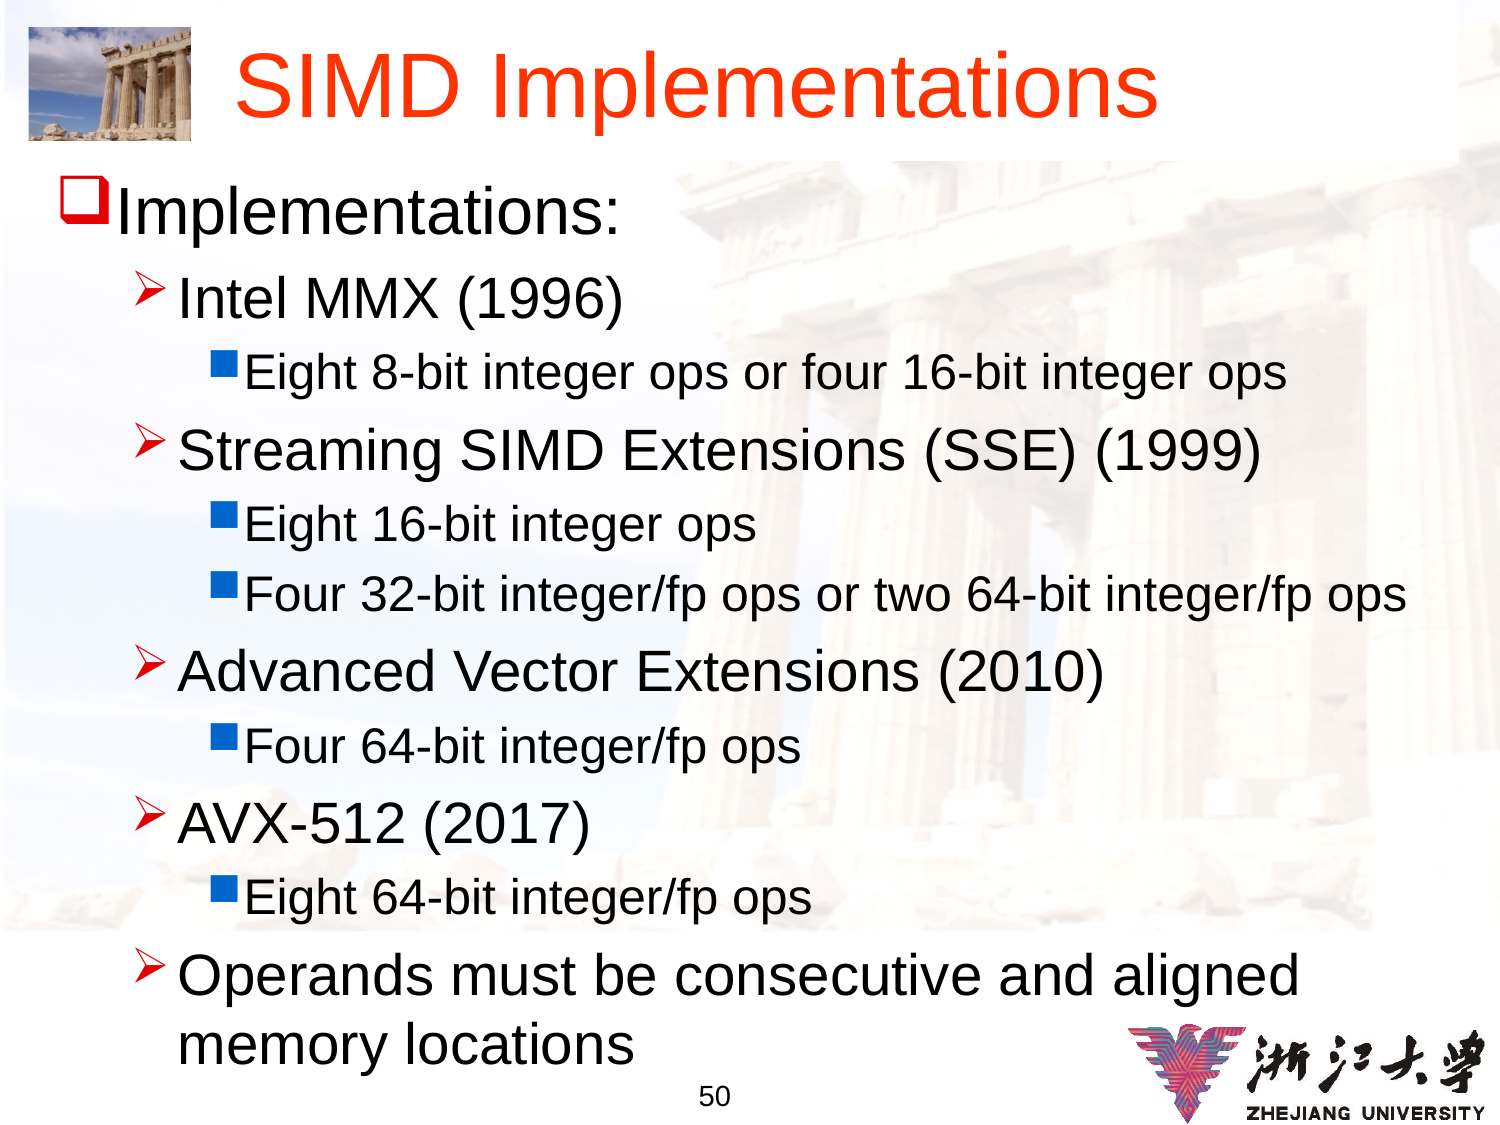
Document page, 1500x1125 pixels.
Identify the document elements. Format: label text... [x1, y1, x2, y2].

title SIMD Implementations [218, 0, 1459, 160]
list Implementations: Intel MMX (1996) Eight 8-bit integer ops or four 16-bit integer ops Streaming SIMD Extensions (SSE) (1999) Eight 16-bit integer ops Four 32-bit integer/fp ops or two 64-bit integer/fp ops Advanced Vector Extensions (2010) Four 64-bit integer/fp ops AVX-512 (2017) Eight 64-bit integer/fp ops Operands must be consecutive and aligned memory locations [41, 160, 1459, 948]
picture [0, 0, 1500, 1125]
